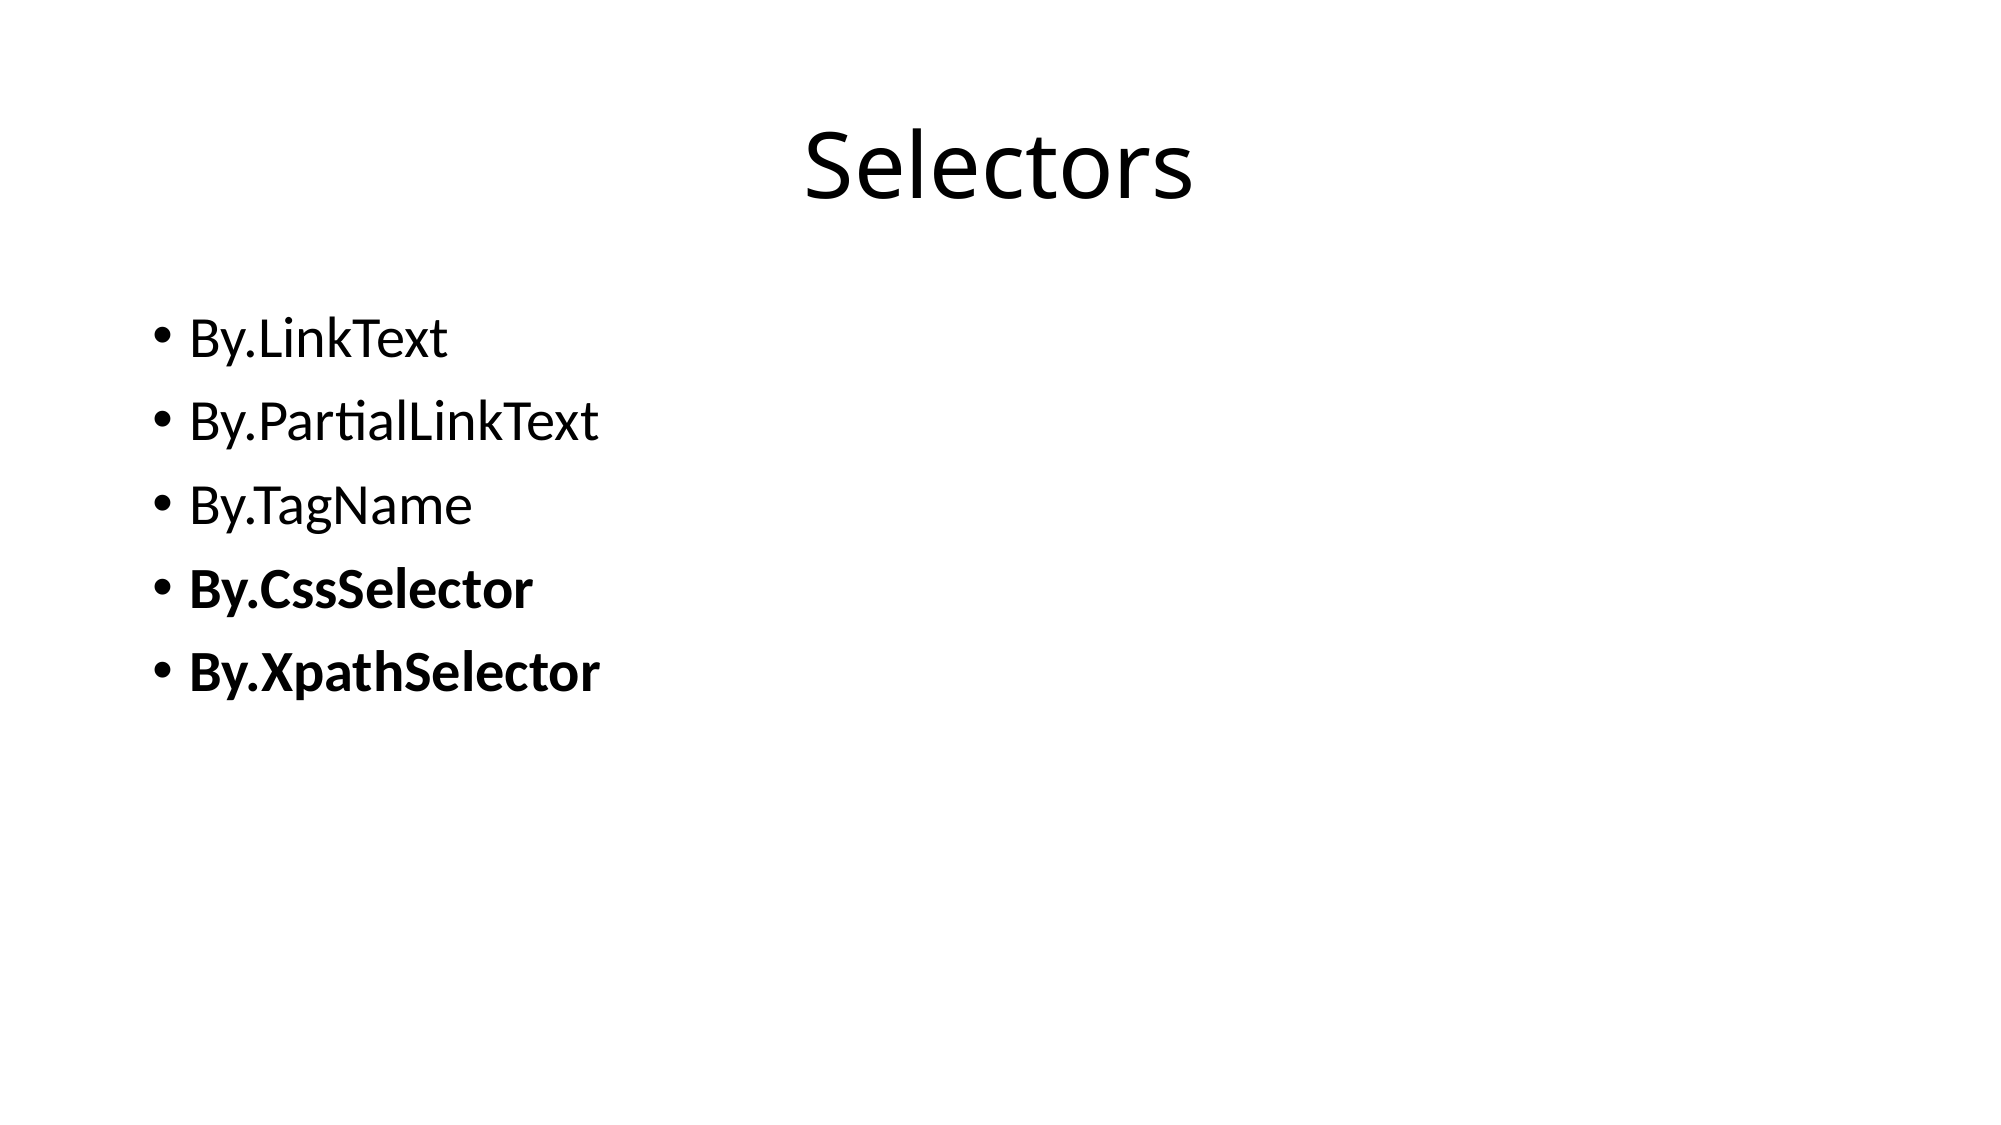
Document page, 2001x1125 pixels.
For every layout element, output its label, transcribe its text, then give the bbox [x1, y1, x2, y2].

title Selectors [137, 59, 1863, 278]
list By.LinkText By.PartialLinkText By.TagName By.CssSelector By.XpathSelector [137, 299, 1863, 1014]
